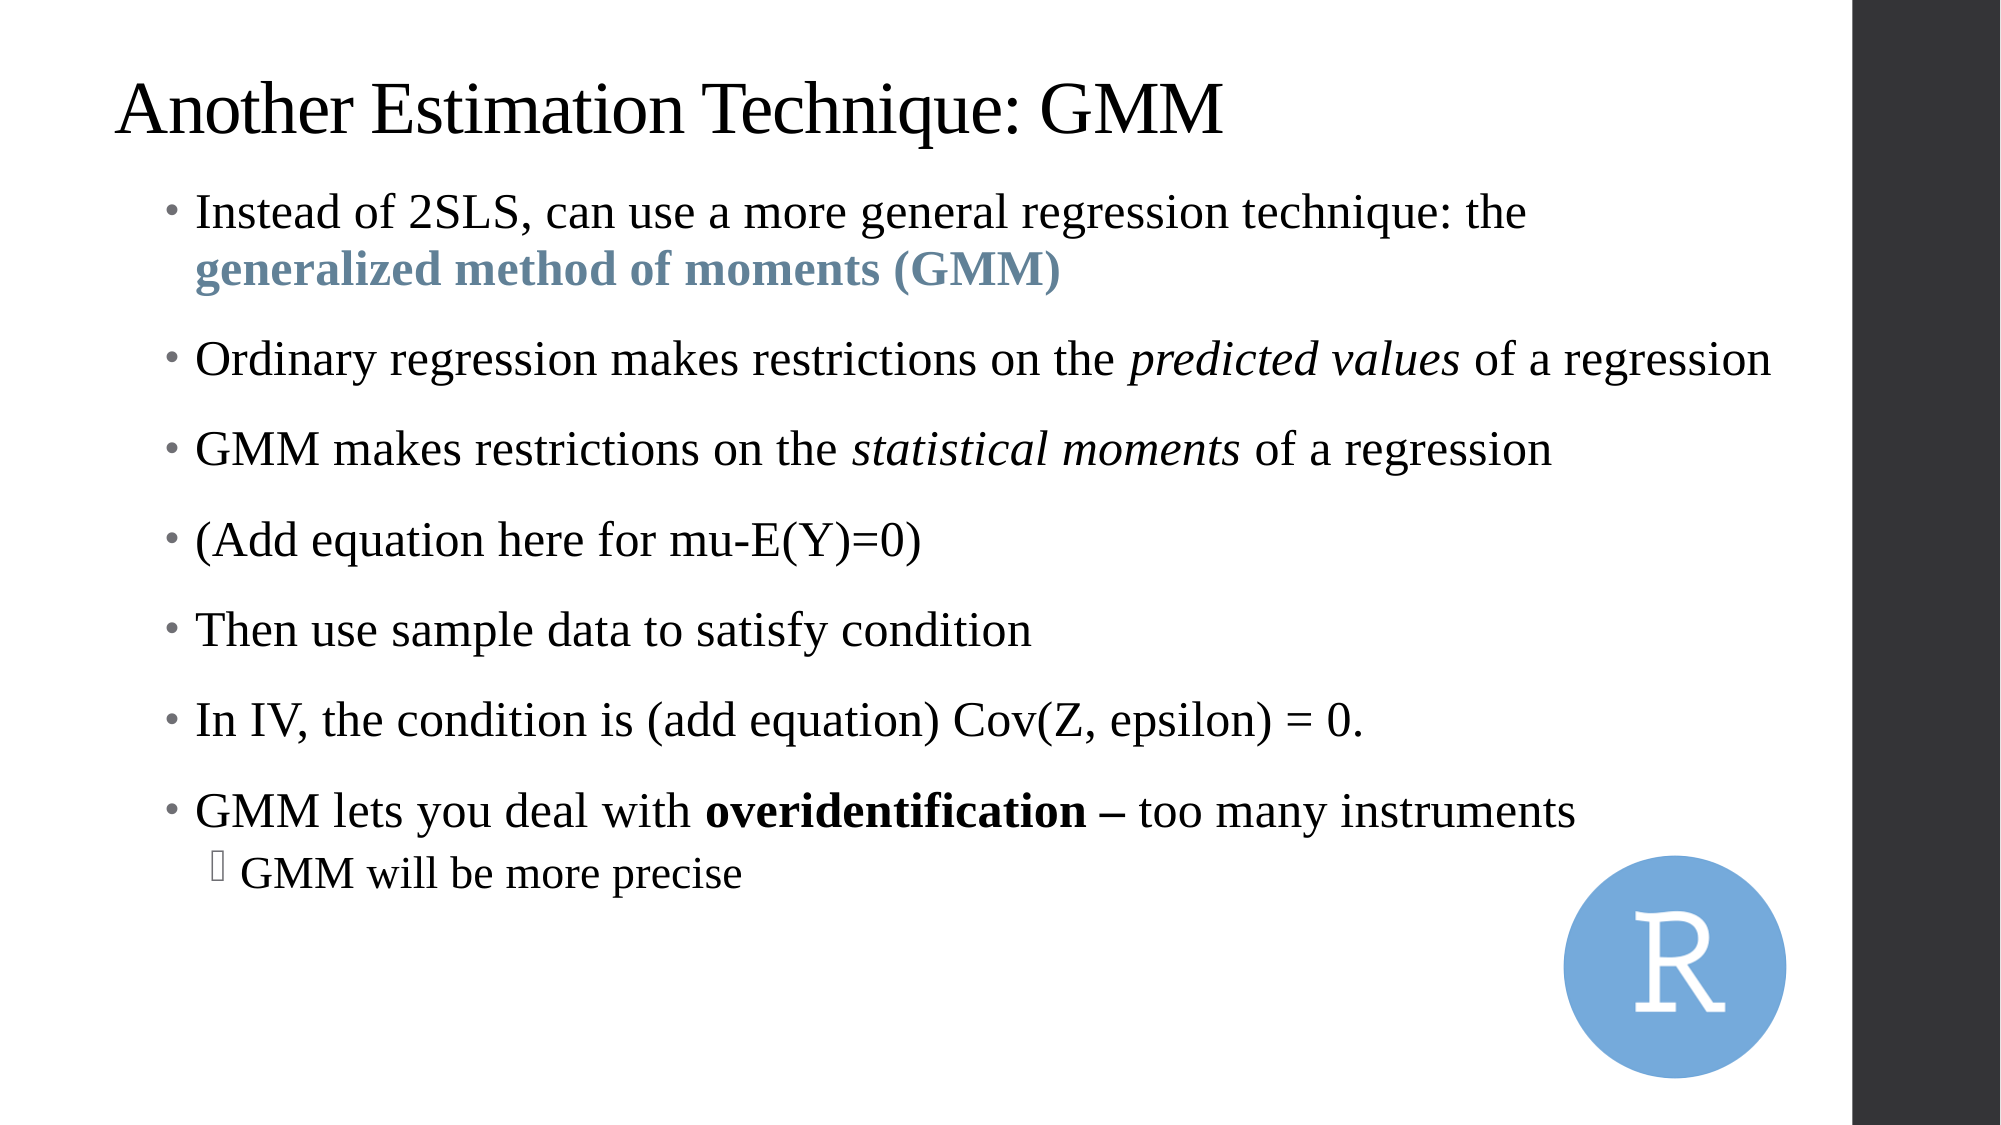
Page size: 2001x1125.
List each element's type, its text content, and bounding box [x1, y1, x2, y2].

picture [1562, 854, 1789, 1080]
list Instead of 2SLS, can use a more general regression technique: the generalized method of moments (GMM) Ordinary regression makes restrictions on the predicted values of a regression GMM makes restrictions on the statistical moments of a regression (Add equation here for mu-E(Y)=0) Then use sample data to satisfy condition In IV, the condition is (add equation) Cov(Z, epsilon) = 0. GMM lets you deal with overidentification – too many instruments GMM will be more precise [150, 174, 1788, 1019]
title Another Estimation Technique: GMM [99, 55, 1813, 158]
